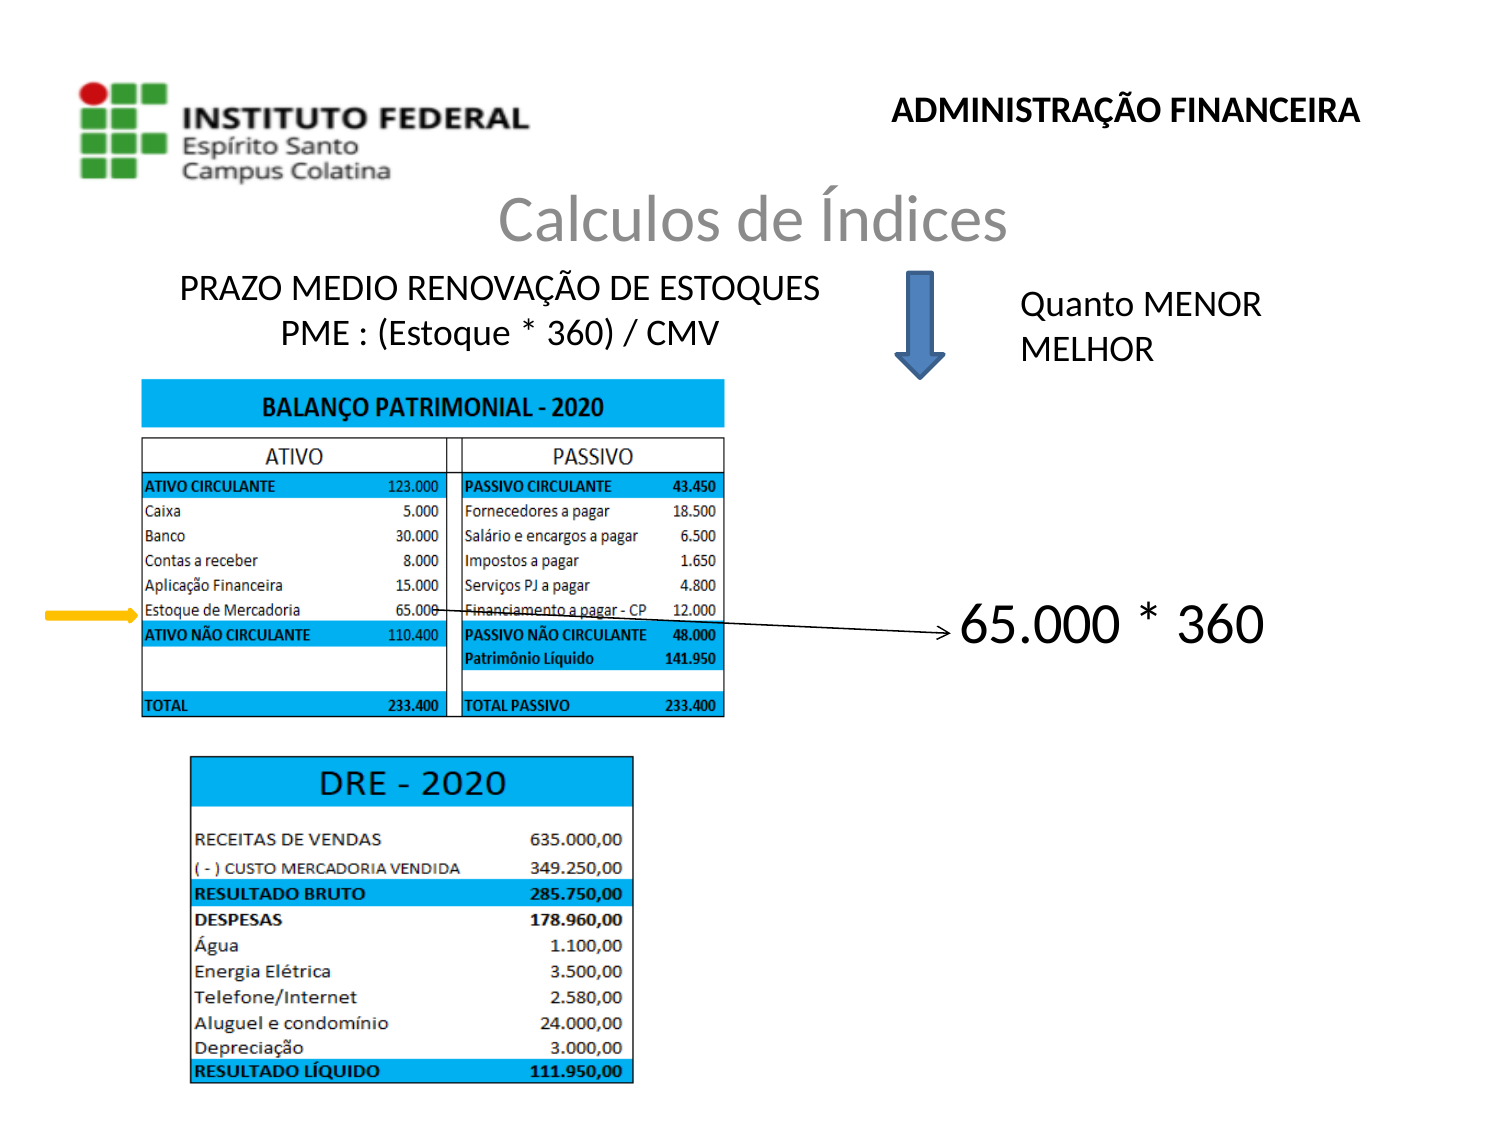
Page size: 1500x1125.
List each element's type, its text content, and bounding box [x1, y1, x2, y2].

text_box PRAZO MEDIO RENOVAÇÃO DE ESTOQUES PME : (Estoque * 360) / CMV [23, 255, 977, 405]
text_box [45, 607, 130, 624]
picture [205, 631, 210, 639]
picture [182, 751, 645, 1095]
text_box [432, 609, 951, 634]
picture [148, 630, 154, 639]
text_box * 360 [1119, 578, 1281, 663]
picture [493, 656, 499, 663]
picture [280, 631, 286, 639]
text_box Calculos de Índices [305, 167, 1203, 274]
picture [240, 631, 246, 639]
text_box Quanto MENOR MELHOR [1005, 271, 1313, 377]
text_box [894, 270, 946, 380]
picture [173, 630, 179, 638]
picture [582, 653, 588, 663]
picture [135, 373, 731, 721]
text_box ADMINISTRAÇÃO FINANCEIRA [797, 100, 1456, 160]
picture [705, 655, 710, 663]
text_box 65.000 [944, 578, 1119, 663]
picture [264, 630, 270, 639]
picture [560, 656, 566, 667]
picture [64, 63, 550, 196]
